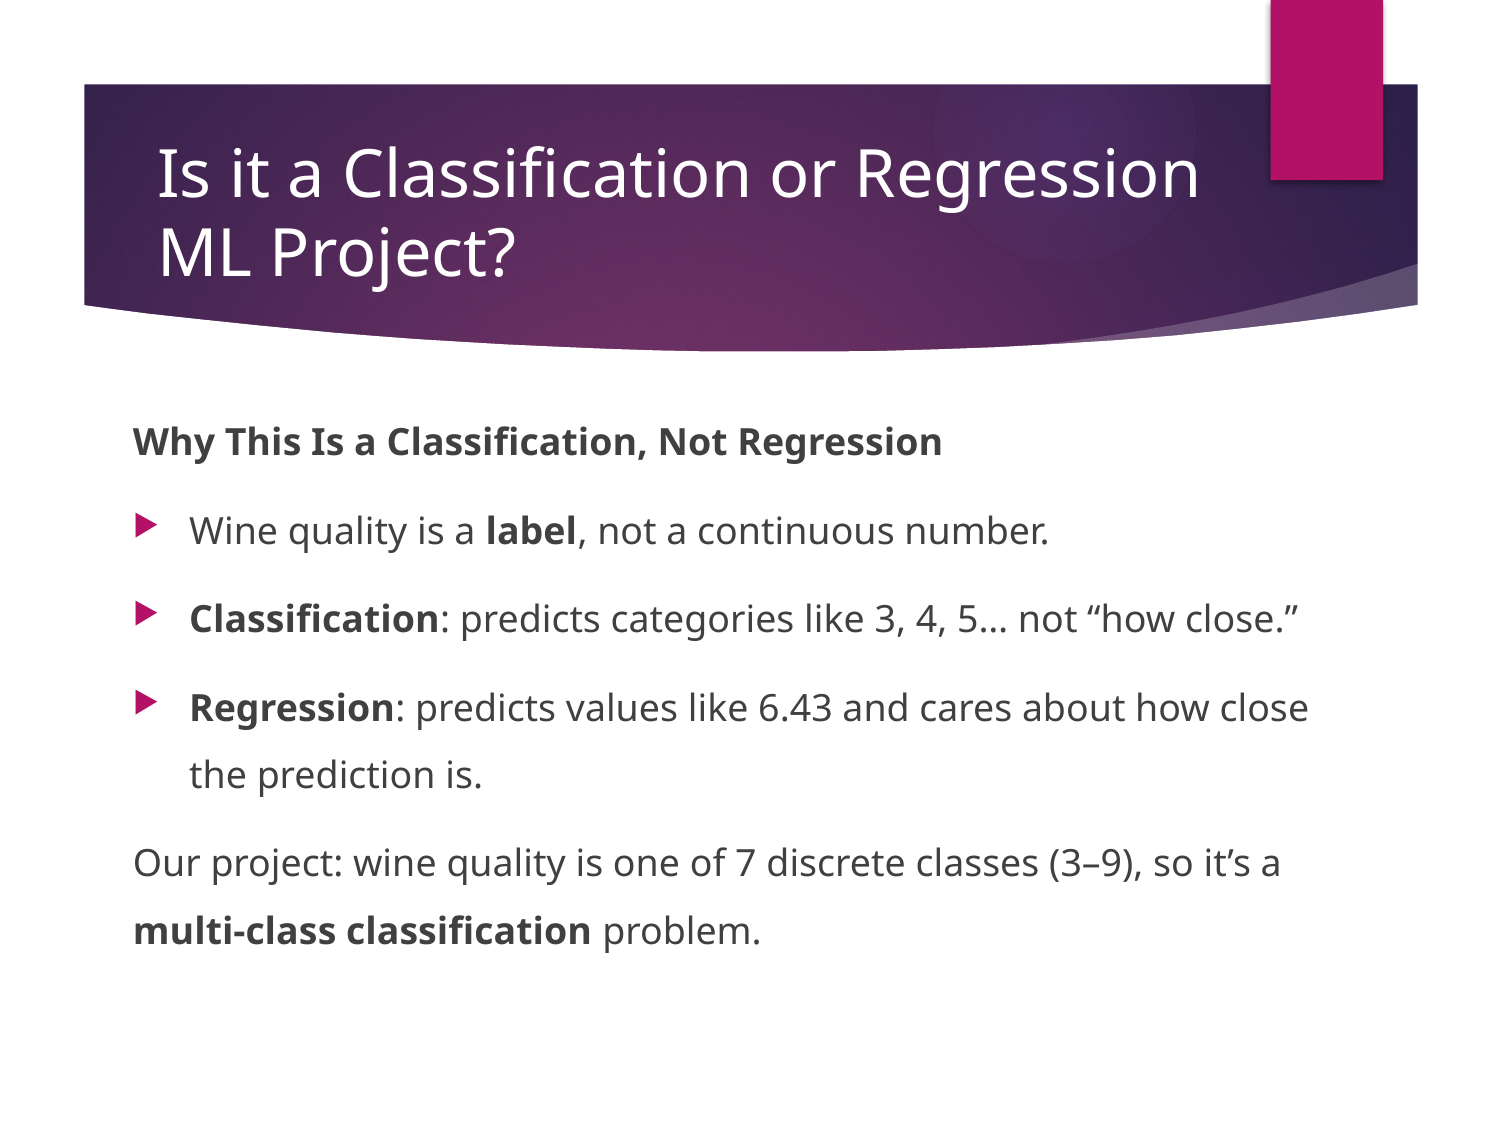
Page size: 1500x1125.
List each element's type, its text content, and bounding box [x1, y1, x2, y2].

list Why This Is a Classification, Not Regression Wine quality is a label, not a continuous number. Classification: predicts categories like 3, 4, 5… not “how close.” Regression: predicts values like 6.43 and cares about how close the prediction is. Our project: wine quality is one of 7 discrete classes (3–9), so it’s a multi-class classification problem. [117, 388, 1354, 1048]
title Is it a Classification or Regression ML Project? [142, 152, 1270, 269]
